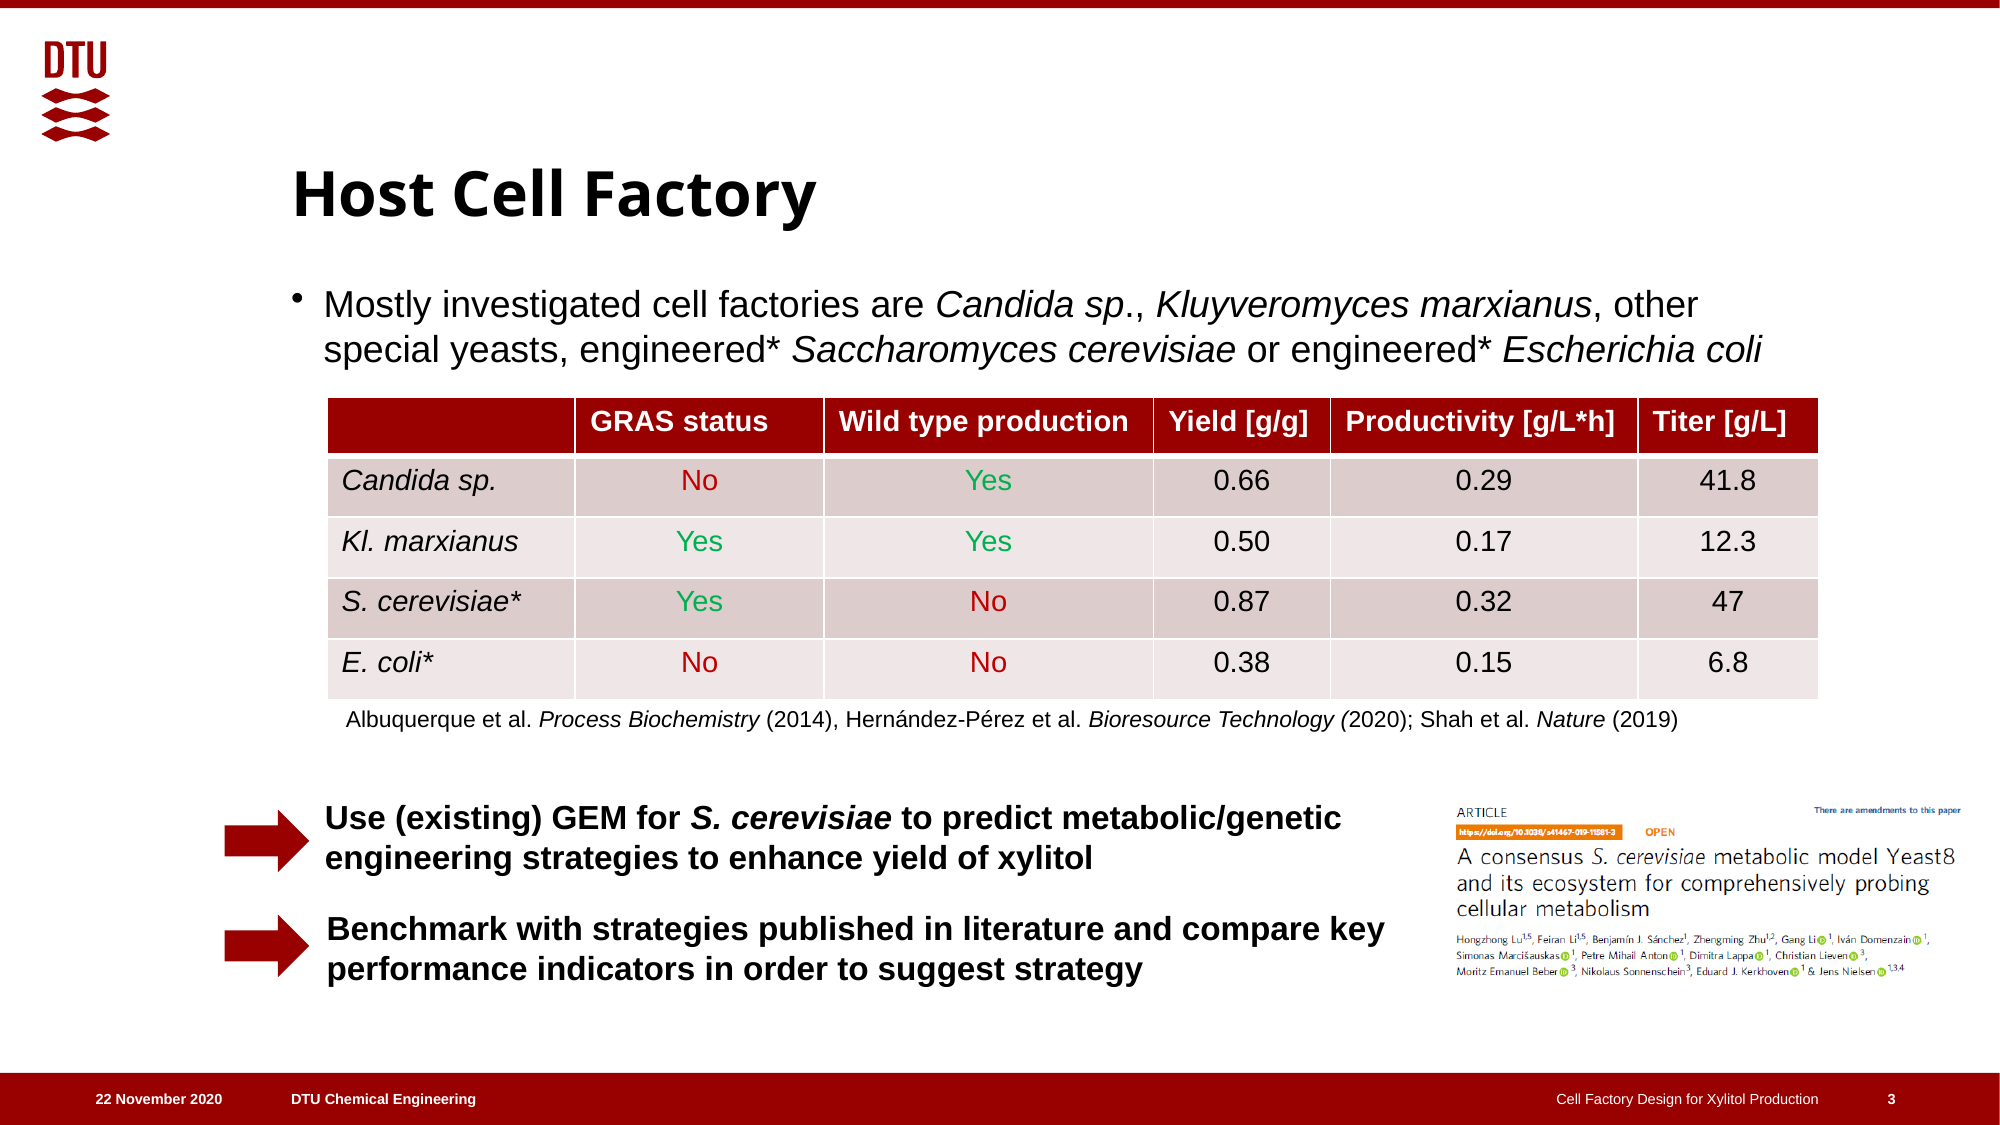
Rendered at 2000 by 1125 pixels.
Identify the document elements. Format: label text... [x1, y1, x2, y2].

picture [1447, 801, 1964, 982]
table_cell 0.87 [1154, 579, 1330, 638]
text_box Benchmark with strategies published in literature and compare key performance indicators in order to suggest strategy [326, 906, 1403, 987]
table_cell 0.17 [1331, 518, 1637, 577]
table_header Wild type production [825, 398, 1153, 453]
table_header [328, 398, 574, 453]
table_cell No [825, 579, 1153, 638]
table_cell Yes [576, 518, 823, 577]
table_cell Candida sp. [328, 459, 574, 516]
table_header GRAS status [576, 398, 823, 453]
table_cell E. coli* [328, 640, 574, 699]
table_header Titer [g/L] [1639, 398, 1818, 453]
table_cell S. cerevisiae* [328, 579, 574, 638]
table_cell 6.8 [1639, 640, 1818, 699]
table_cell Yes [825, 459, 1153, 516]
table_cell 0.50 [1154, 518, 1330, 577]
table_cell No [576, 640, 823, 699]
table_cell Kl. marxianus [328, 518, 574, 577]
table_cell 0.32 [1331, 579, 1637, 638]
table_cell 0.38 [1154, 640, 1330, 699]
table_cell 0.29 [1331, 459, 1637, 516]
title Host Cell Factory [291, 69, 1819, 230]
table_cell 47 [1639, 579, 1818, 638]
table_header Productivity [g/L*h] [1331, 398, 1637, 453]
text_box [225, 811, 309, 871]
table_cell No [576, 459, 823, 516]
table_cell Yes [825, 518, 1153, 577]
slide_number 3 [1887, 1073, 1959, 1125]
list Mostly investigated cell factories are Candida sp., Kluyveromyces marxianus, other special yeasts, engineered* Saccharomyces cerevisiae or engineered* Escherichia coli [291, 279, 1819, 1026]
text_box [225, 916, 309, 976]
table_cell 12.3 [1639, 518, 1818, 577]
table_cell Yes [576, 579, 823, 638]
table_cell 0.66 [1154, 459, 1330, 516]
text_box Albuquerque et al. Process Biochemistry (2014), Hernández-Pérez et al. Bioresource Technology (2020); Shah et al. Nature (2019) [345, 704, 1679, 732]
text_box Use (existing) GEM for S. cerevisiae to predict metabolic/genetic engineering strategies to enhance yield of xylitol [325, 796, 1402, 877]
table_cell No [825, 640, 1153, 699]
table_cell 0.15 [1331, 640, 1637, 699]
table_cell 41.8 [1639, 459, 1818, 516]
table_header Yield [g/g] [1154, 398, 1330, 453]
